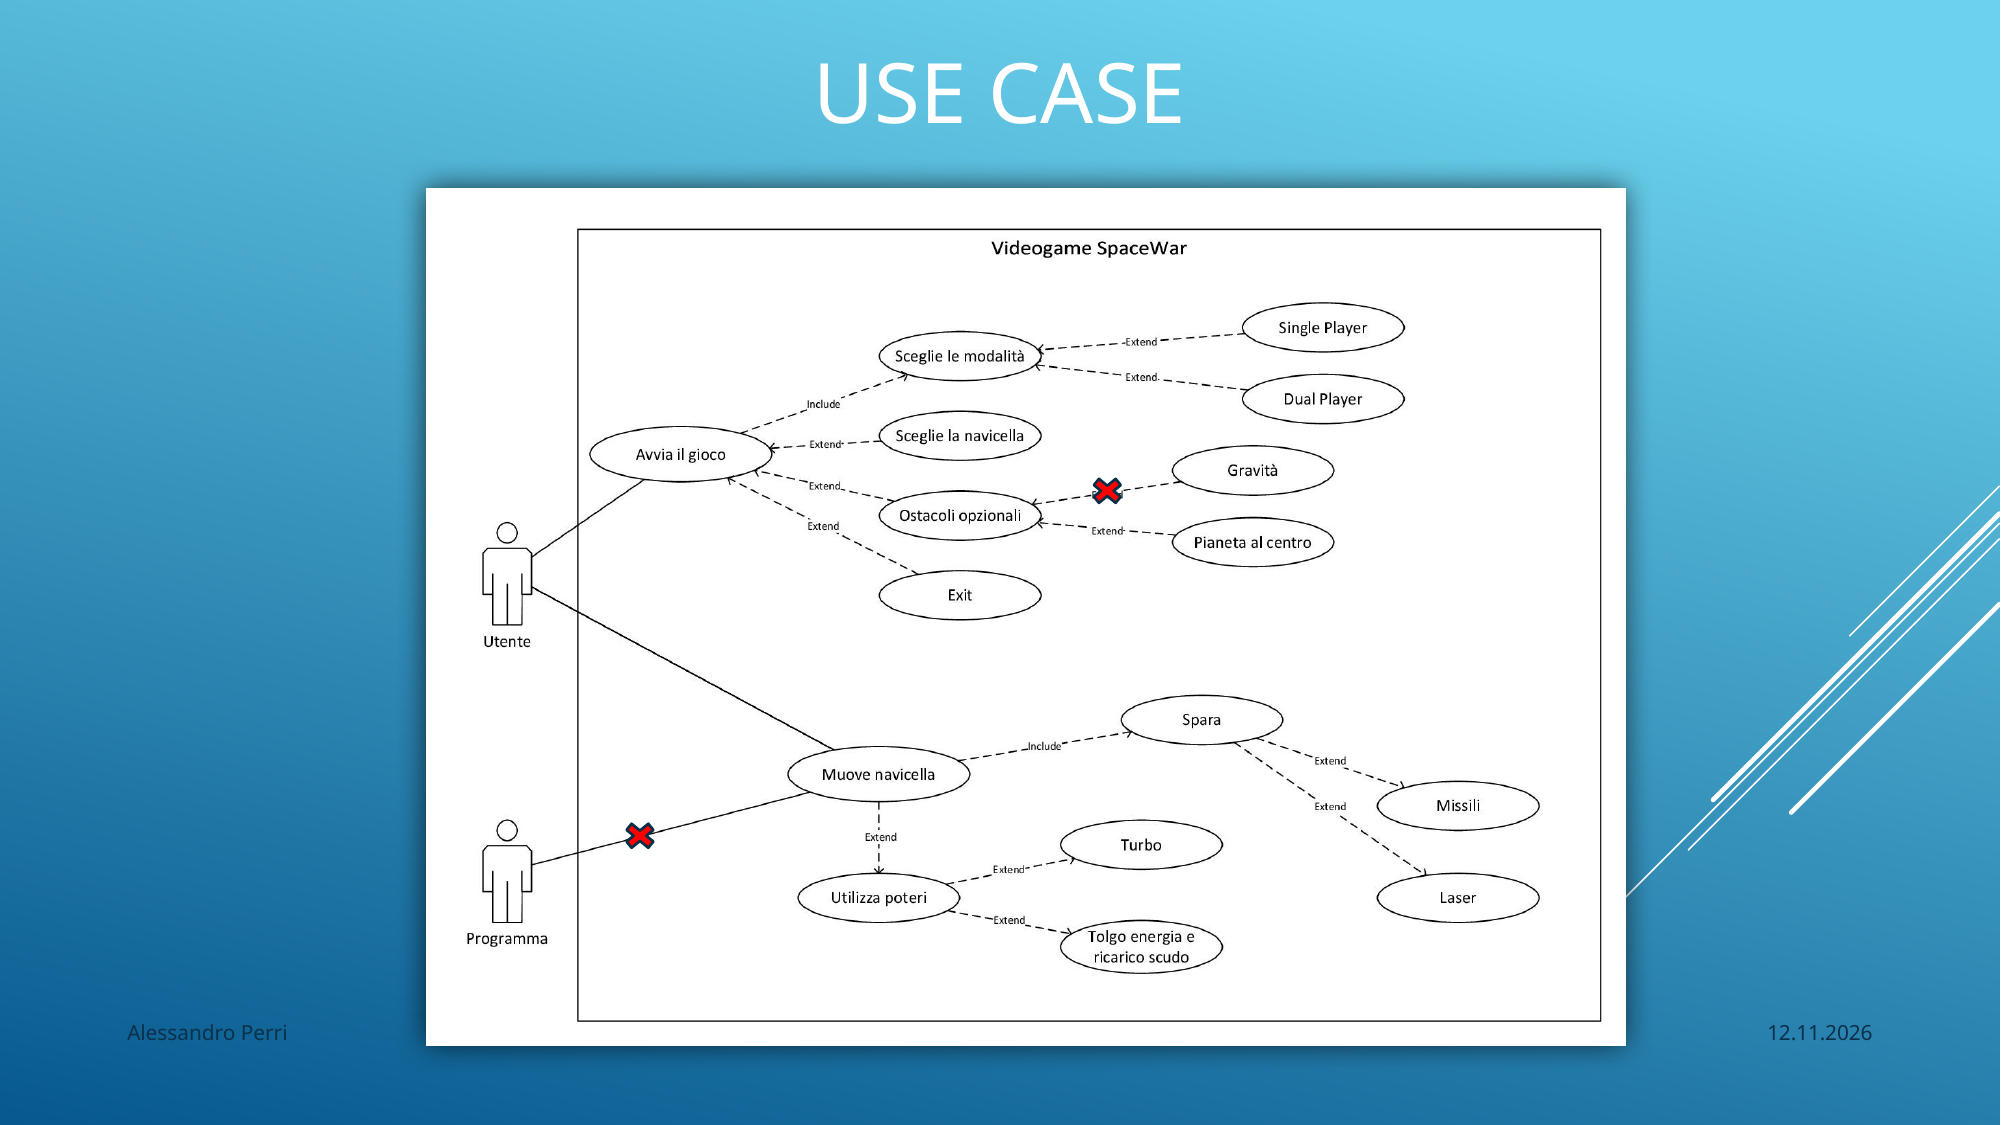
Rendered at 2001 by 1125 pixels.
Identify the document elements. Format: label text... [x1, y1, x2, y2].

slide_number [1624, 1012, 1888, 1073]
footer Alessandro Perri [112, 1012, 1350, 1073]
title Use case [0, 0, 2000, 180]
picture [426, 188, 1626, 1046]
